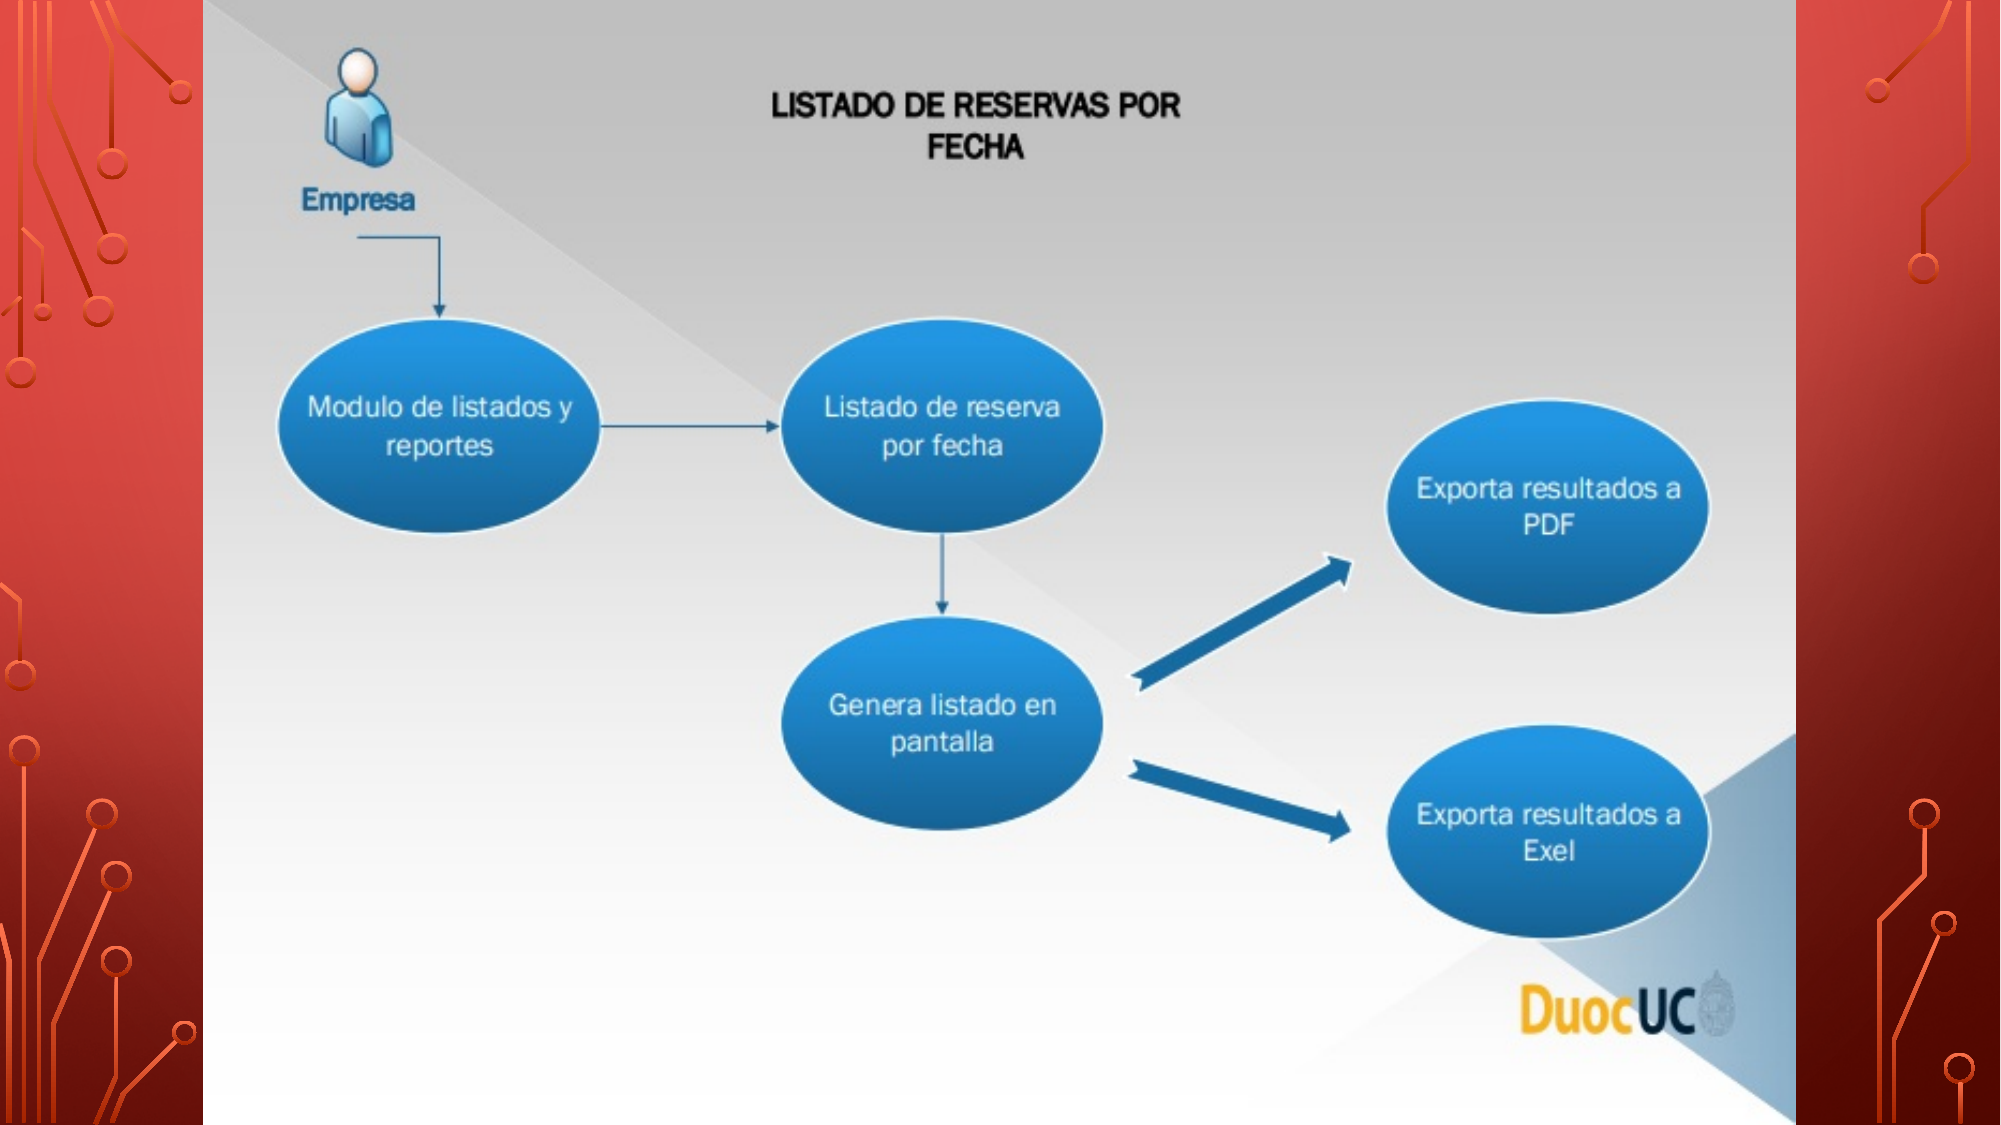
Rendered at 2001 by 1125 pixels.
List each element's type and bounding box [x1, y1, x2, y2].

picture [203, 0, 1797, 1125]
